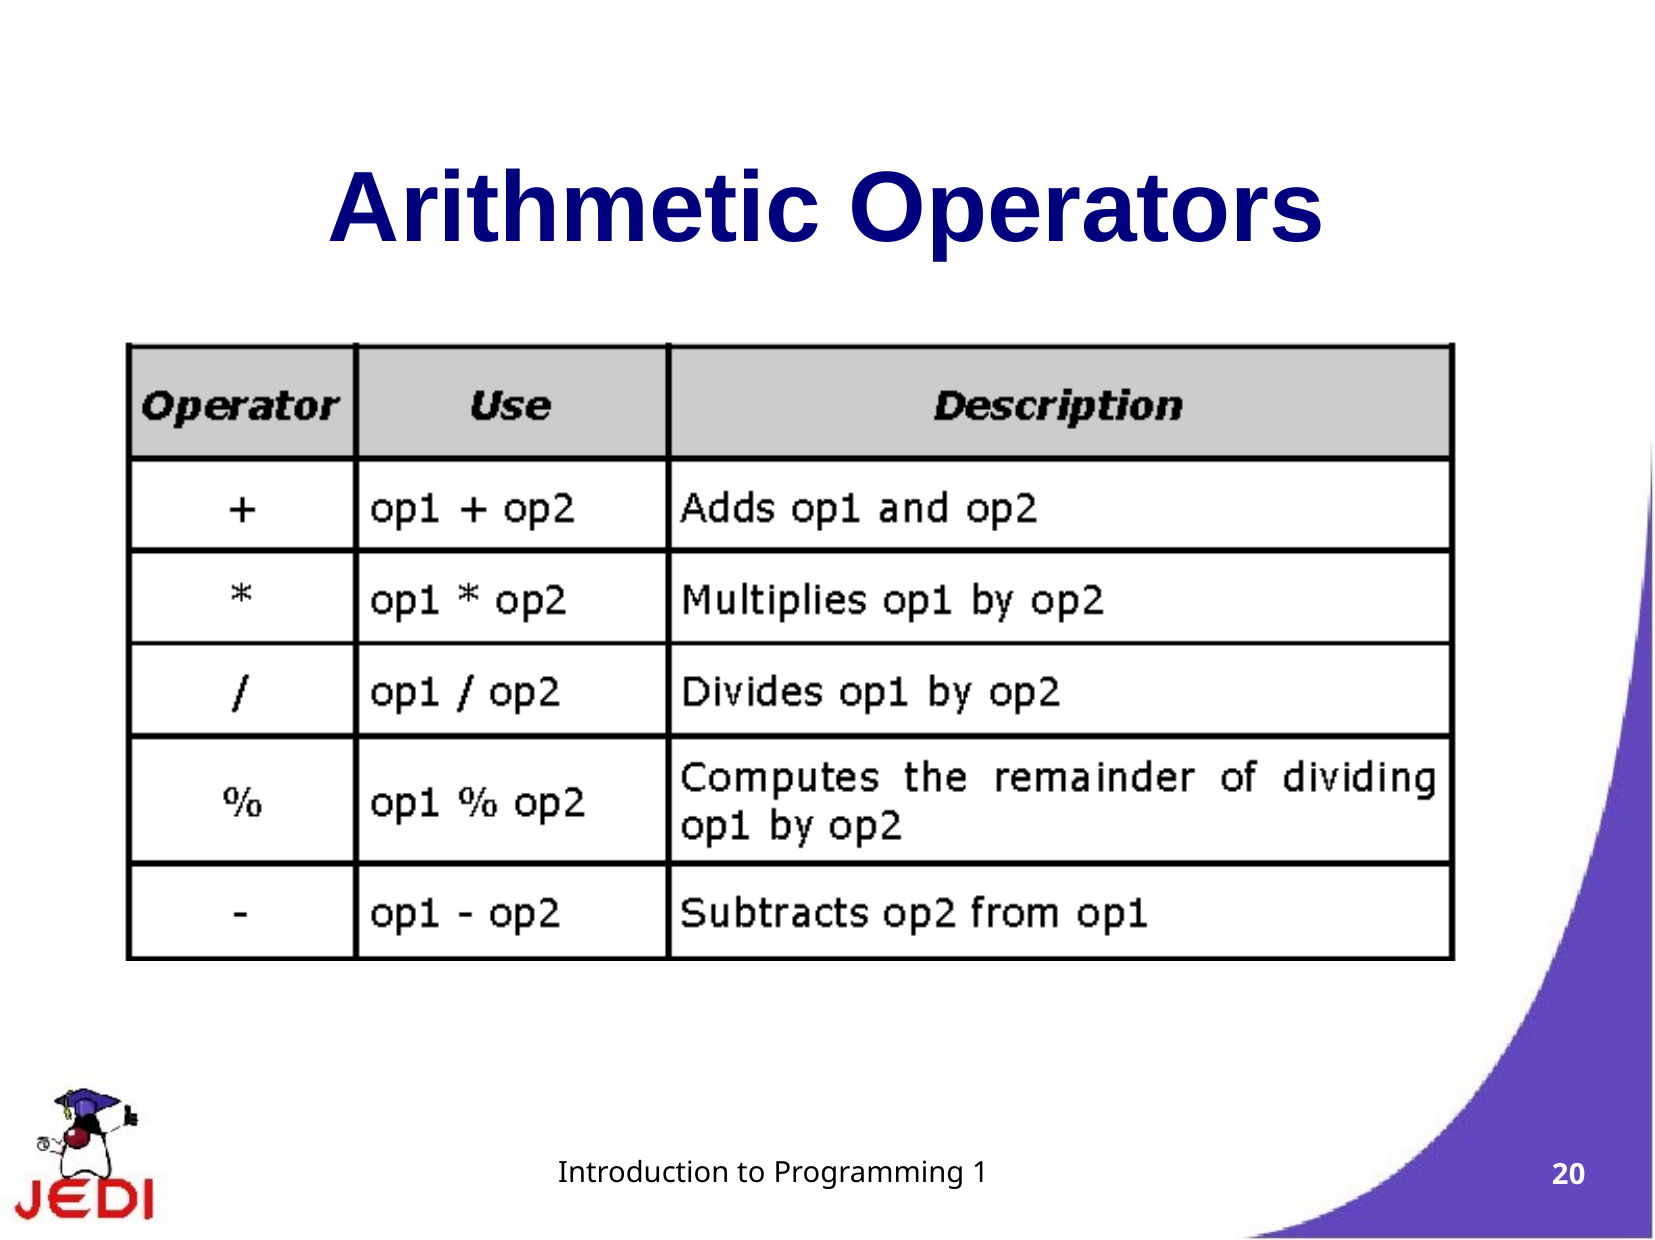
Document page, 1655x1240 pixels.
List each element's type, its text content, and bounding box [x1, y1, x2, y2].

slide_number 20 [1547, 1152, 1599, 1240]
text_box [118, 338, 1462, 961]
title Arithmetic Operators [325, 138, 1330, 338]
footer Introduction to Programming 1 [556, 1150, 1018, 1240]
picture [0, 426, 1654, 1240]
